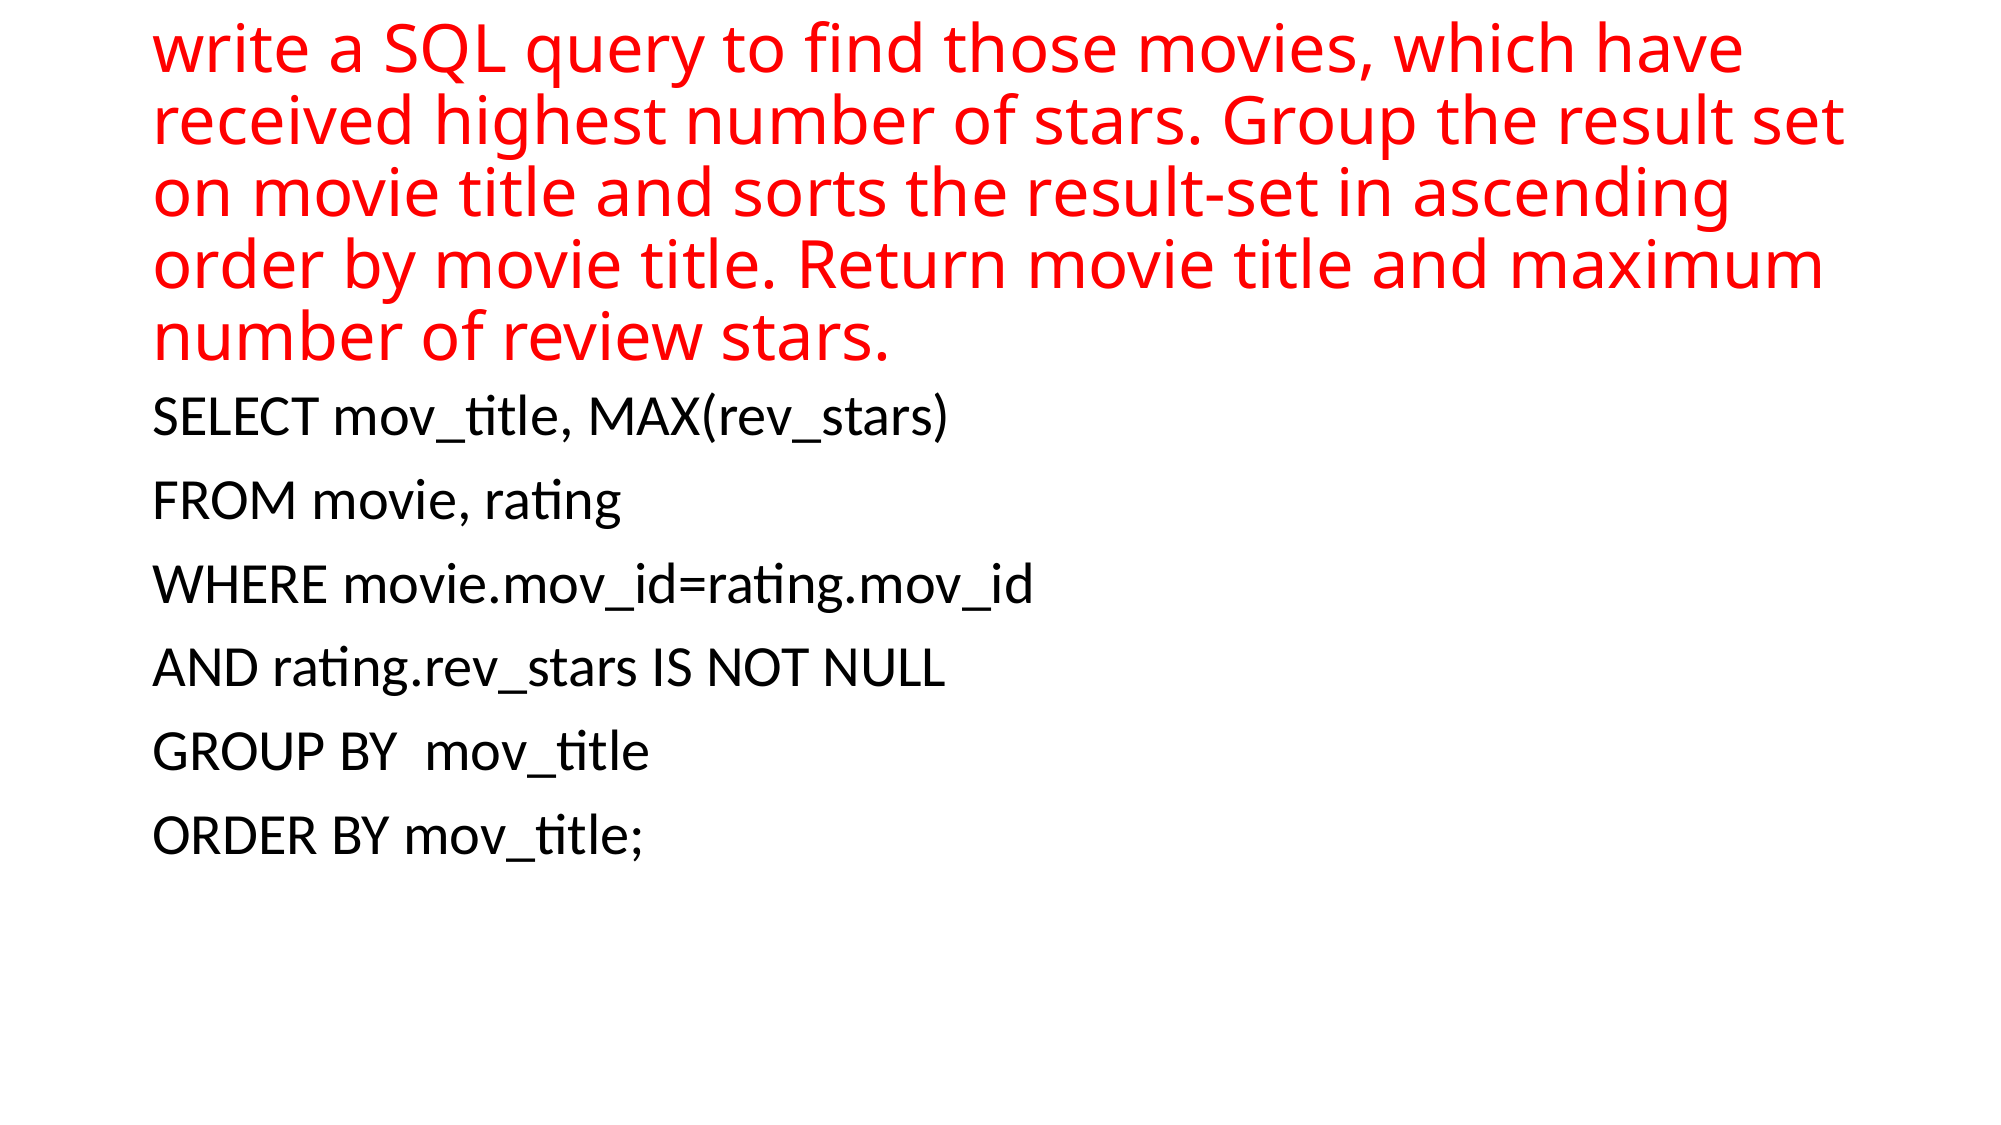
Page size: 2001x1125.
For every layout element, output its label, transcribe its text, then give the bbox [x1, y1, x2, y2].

list SELECT mov_title, MAX(rev_stars) FROM movie, rating WHERE movie.mov_id=rating.mov_id AND rating.rev_stars IS NOT NULL GROUP BY mov_title ORDER BY mov_title; [137, 377, 1863, 1014]
title write a SQL query to find those movies, which have received highest number of stars. Group the result set on movie title and sorts the result-set in ascending order by movie title. Return movie title and maximum number of review stars. [137, 59, 1863, 331]
